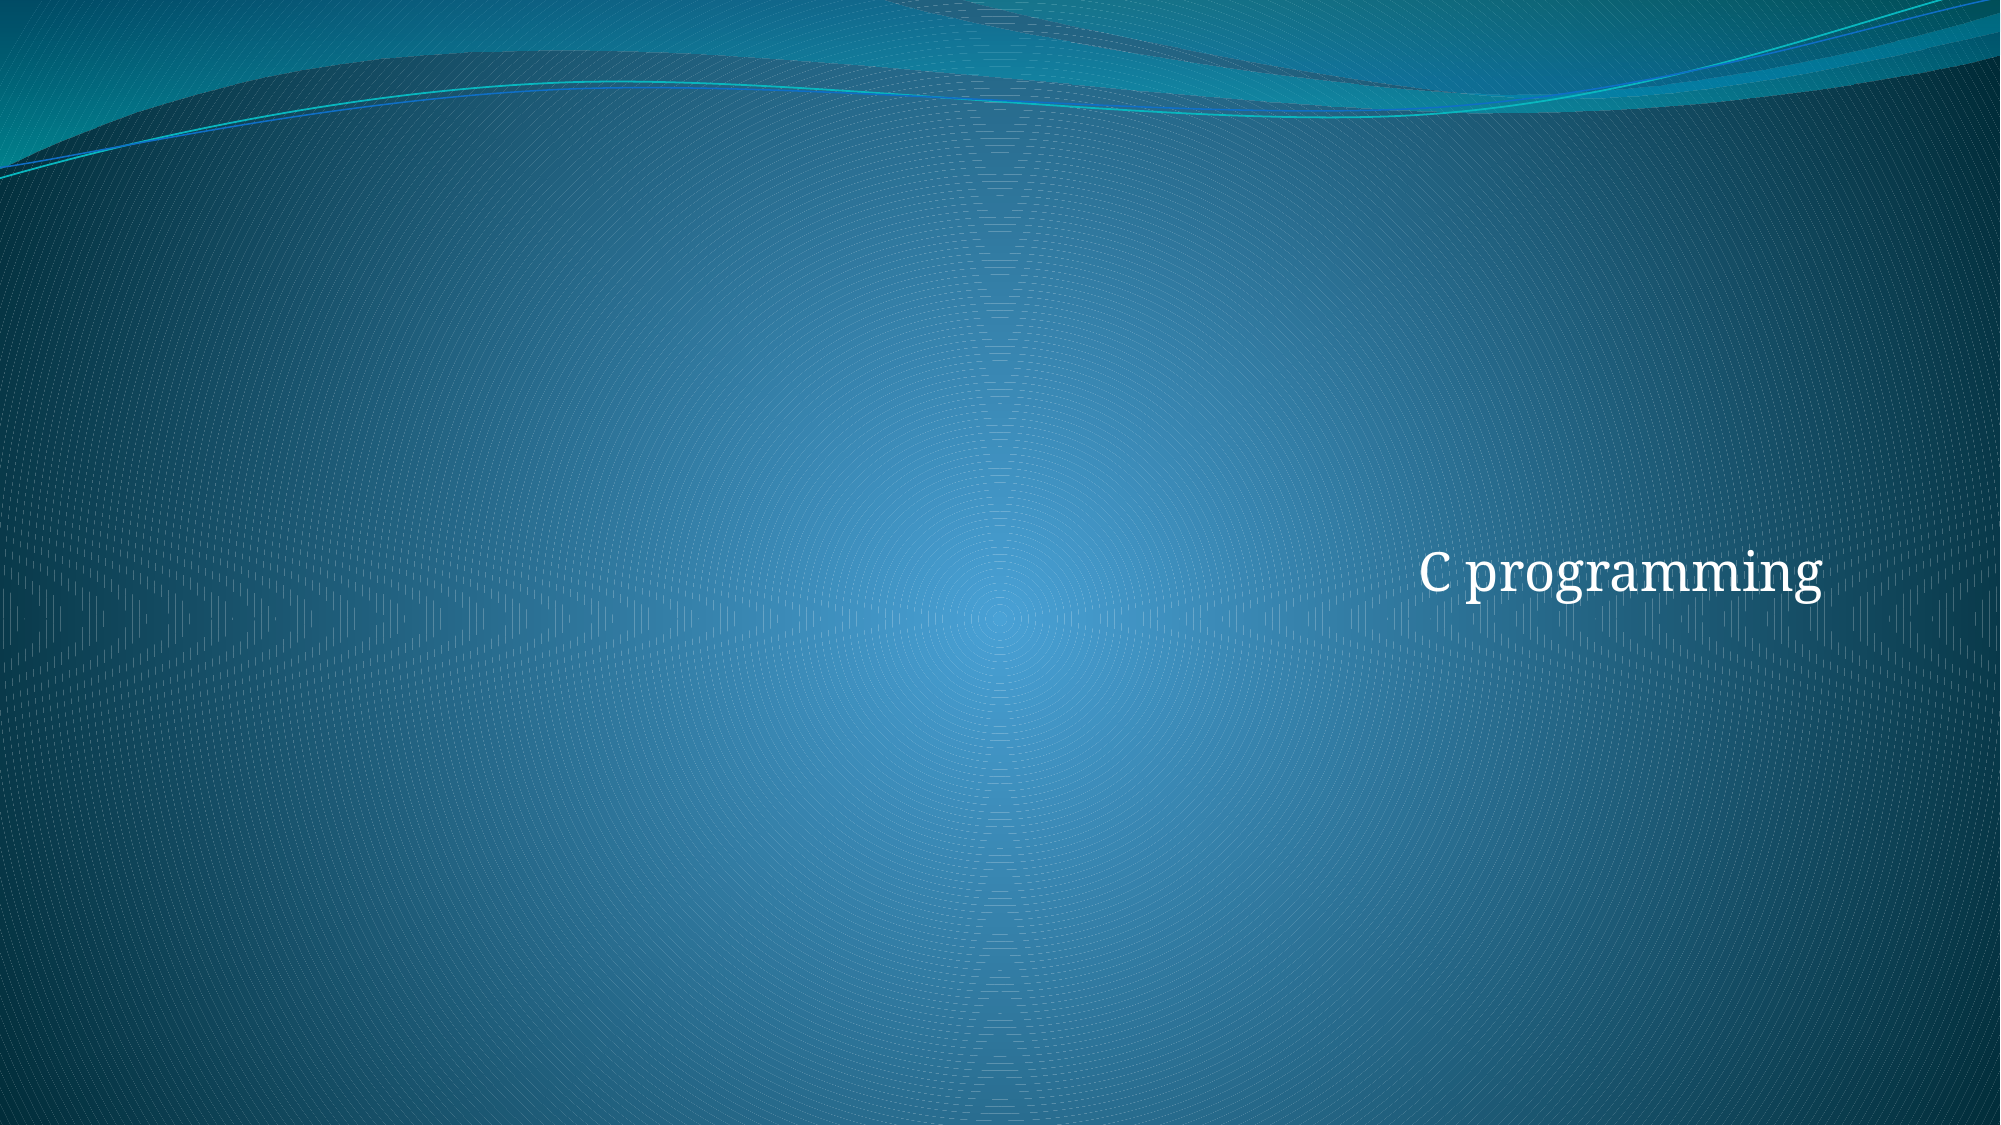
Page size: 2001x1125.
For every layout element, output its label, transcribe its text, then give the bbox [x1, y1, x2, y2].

subtitle C programming [116, 529, 1835, 818]
title [116, 224, 1834, 525]
